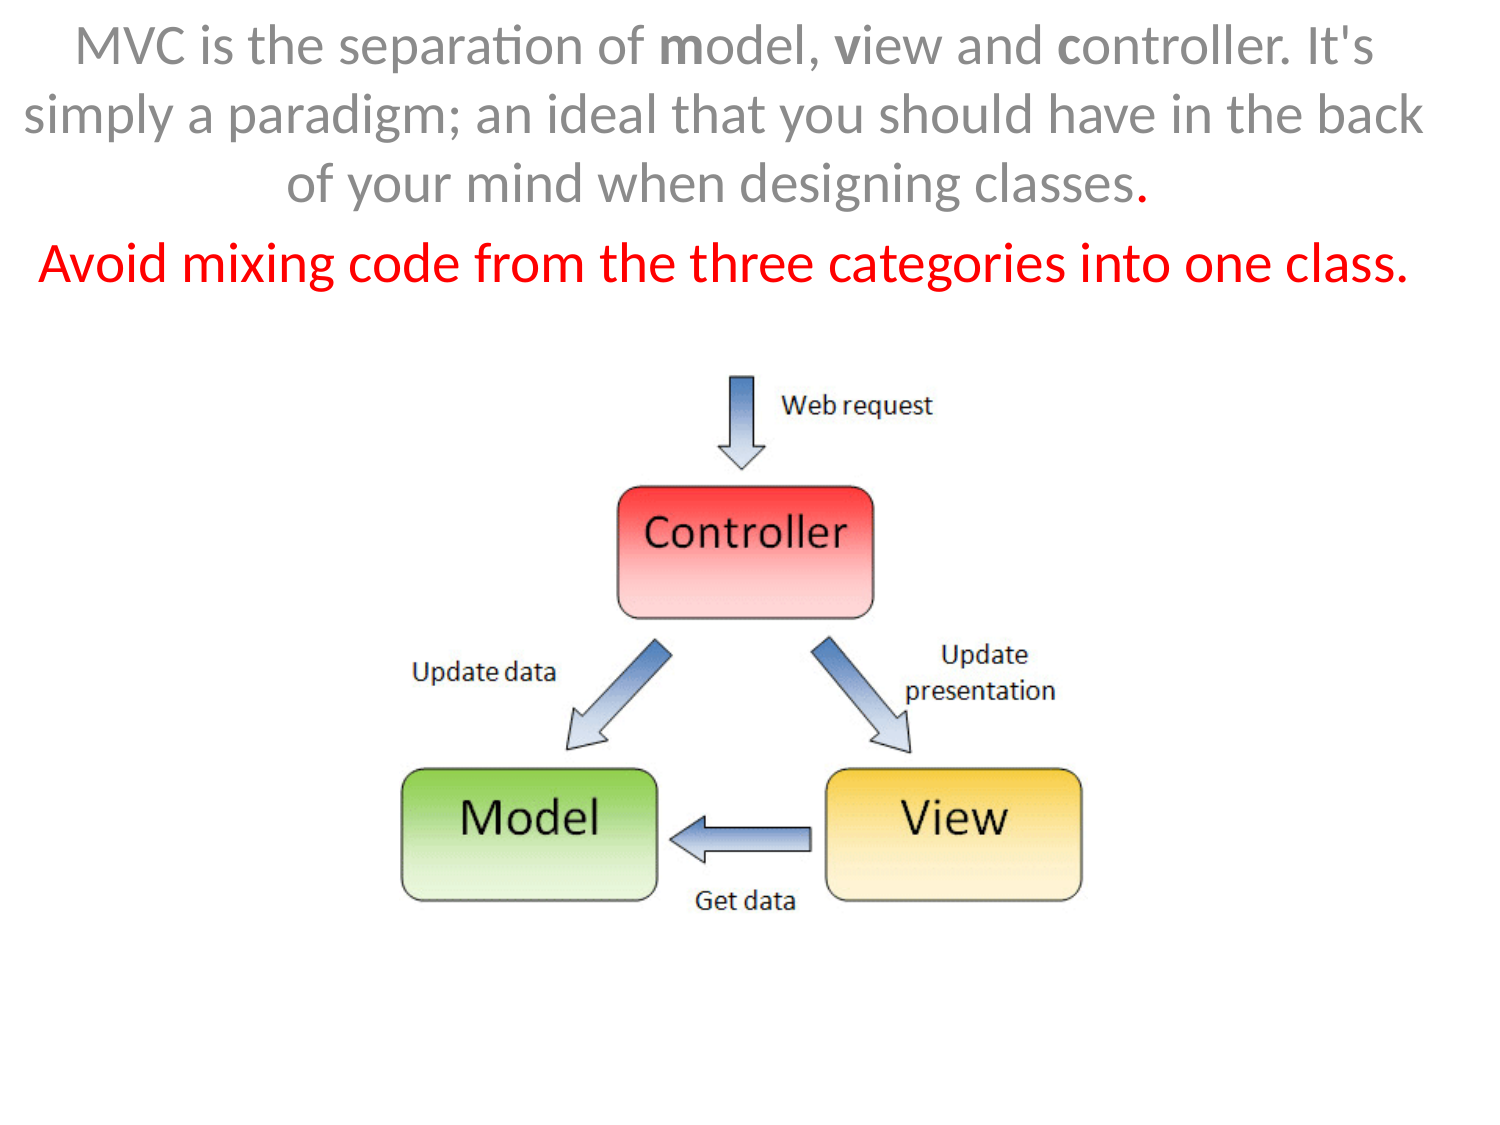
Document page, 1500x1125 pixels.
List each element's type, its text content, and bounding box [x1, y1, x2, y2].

picture [399, 374, 1088, 918]
subtitle MVC is the separation of model, view and controller. It's simply a paradigm; an ideal that you should have in the back of your mind when designing classes. Avoid mixing code from the three categories into one class. [0, 0, 1450, 500]
